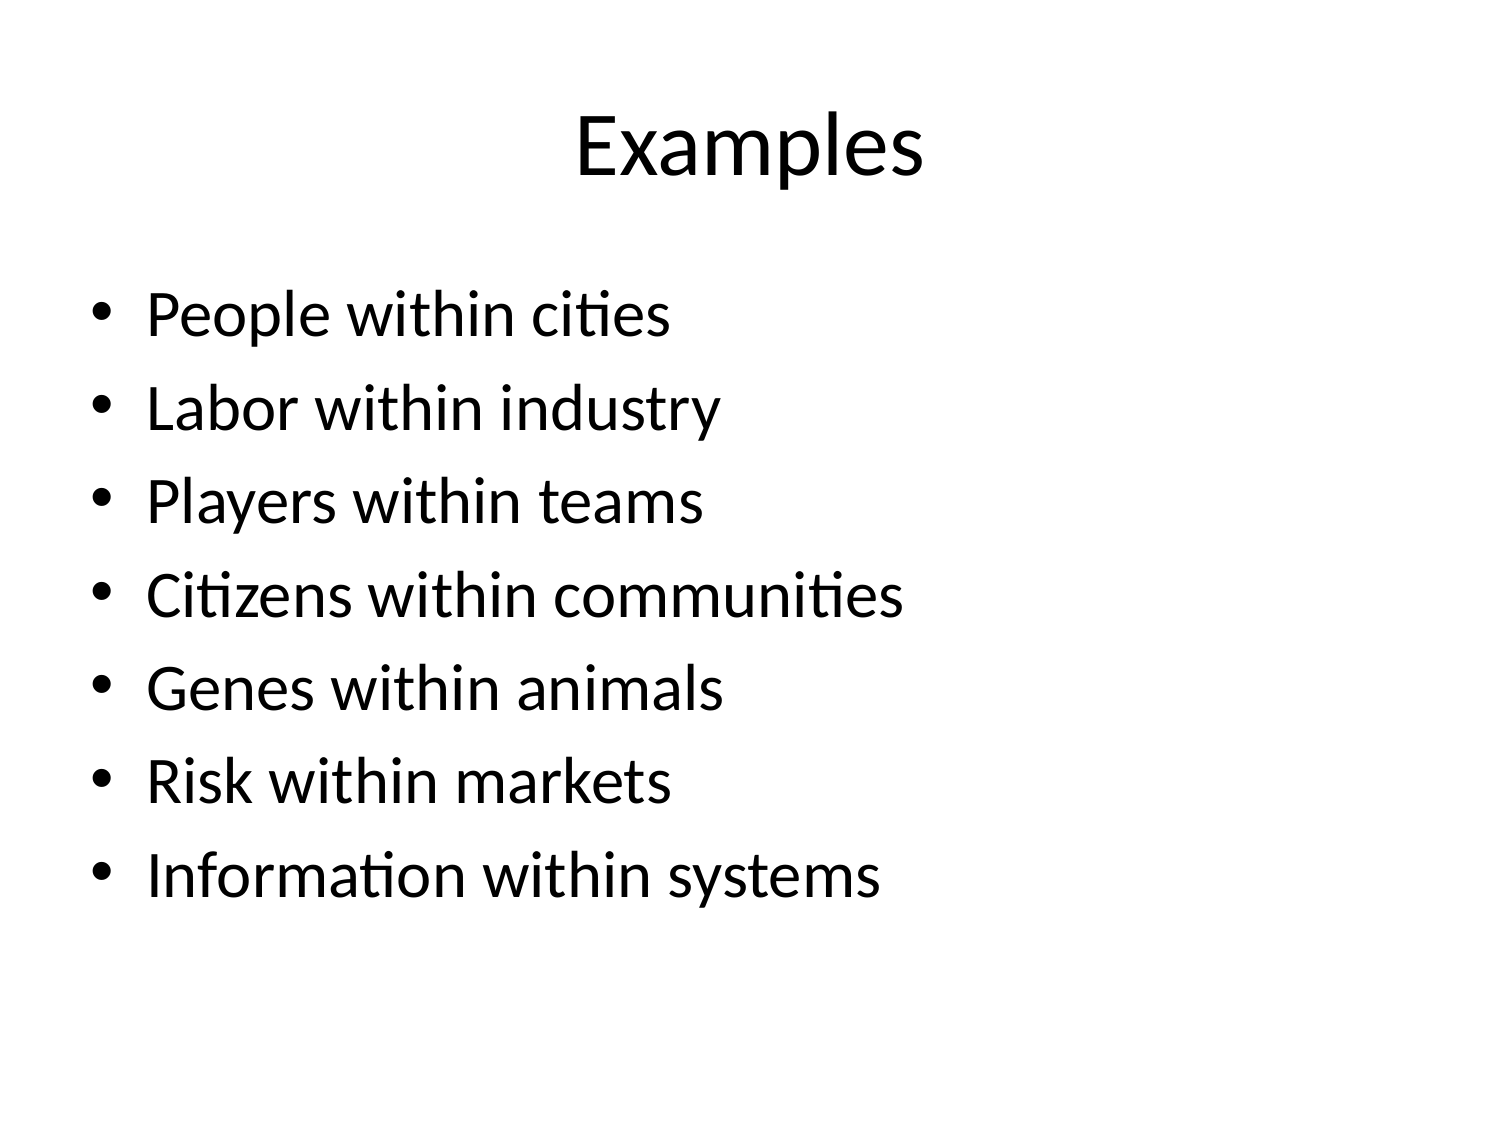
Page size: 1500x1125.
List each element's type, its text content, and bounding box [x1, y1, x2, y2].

list People within cities Labor within industry Players within teams Citizens within communities Genes within animals Risk within markets Information within systems [75, 262, 1425, 1005]
title Examples [75, 45, 1425, 233]
